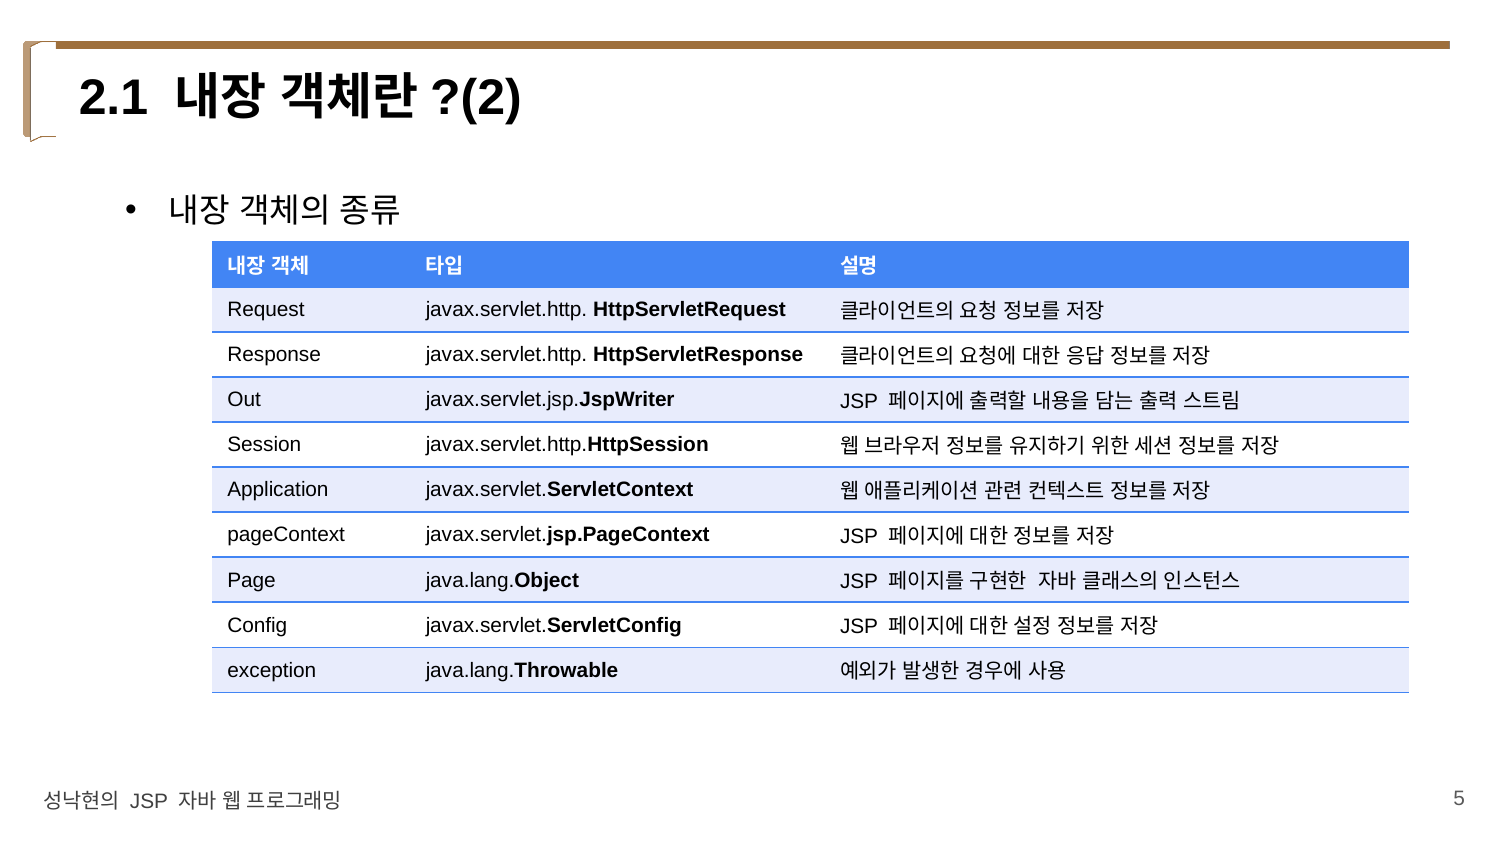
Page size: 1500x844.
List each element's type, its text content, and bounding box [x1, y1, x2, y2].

list 내장 객체의 종류 [51, 168, 1449, 750]
table_cell javax.servlet.ServletConfig [411, 603, 825, 647]
table_cell pageContext [212, 513, 411, 556]
table_cell 클라이언트의 요청 정보를 저장 [825, 288, 1409, 331]
table_cell 클라이언트의 요청에 대한 응답 정보를 저장 [825, 333, 1409, 376]
table_cell Response [212, 333, 411, 376]
table_cell 예외가 발생한 경우에 사용 [825, 648, 1409, 692]
table_cell 웹 애플리케이션 관련 컨텍스트 정보를 저장 [825, 468, 1409, 511]
table_cell Application [212, 468, 411, 511]
table_cell java.lang.Object [411, 558, 825, 601]
table_cell javax.servlet.http. HttpServletResponse [411, 333, 825, 376]
table_cell Session [212, 423, 411, 466]
table_header 설명 [825, 243, 1409, 286]
picture [8, 24, 1462, 155]
table_cell Out [212, 378, 411, 421]
table_cell javax.servlet.jsp.JspWriter [411, 378, 825, 421]
table_cell javax.servlet.http.HttpSession [411, 423, 825, 466]
table_cell Request [212, 288, 411, 331]
table_cell javax.servlet.http. HttpServletRequest [411, 288, 825, 331]
table_cell java.lang.Throwable [411, 648, 825, 692]
table_cell JSP 페이지에 대한 정보를 저장 [825, 513, 1409, 556]
table_cell JSP 페이지에 대한 설정 정보를 저장 [825, 603, 1409, 647]
table_header 내장 객체 [212, 243, 411, 286]
table_cell 웹 브라우저 정보를 유지하기 위한 세션 정보를 저장 [825, 423, 1409, 466]
table_cell JSP 페이지를 구현한 자바 클래스의 인스턴스 [825, 558, 1409, 601]
slide_number 5 [1389, 764, 1480, 830]
table_cell javax.servlet.jsp.PageContext [411, 513, 825, 556]
table_cell javax.servlet.ServletContext [411, 468, 825, 511]
table_cell Page [212, 558, 411, 601]
table_cell Config [212, 603, 411, 647]
table_header 타입 [411, 243, 825, 286]
table_cell exception [212, 648, 411, 692]
table_cell JSP 페이지에 출력할 내용을 담는 출력 스트림 [825, 378, 1409, 421]
